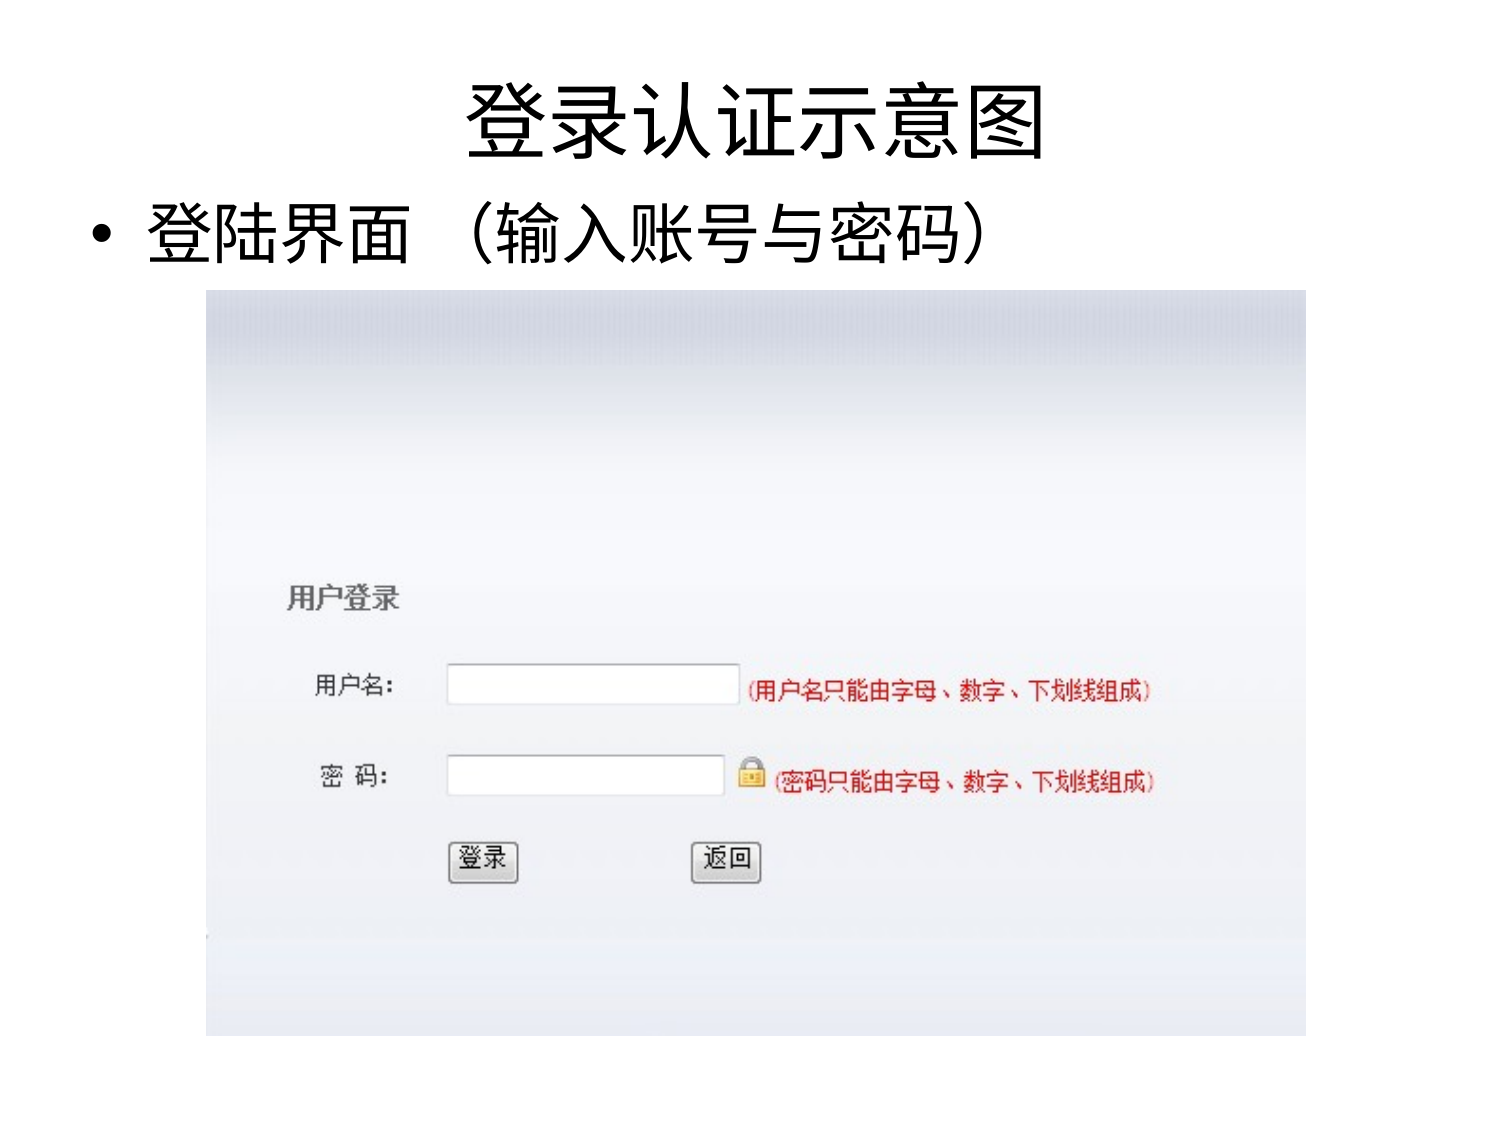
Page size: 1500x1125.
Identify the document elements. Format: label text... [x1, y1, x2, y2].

picture [206, 290, 1306, 1036]
title 登录认证示意图 [80, 42, 1431, 197]
list 登陆界面 （输入账号与密码） [75, 184, 1425, 1005]
